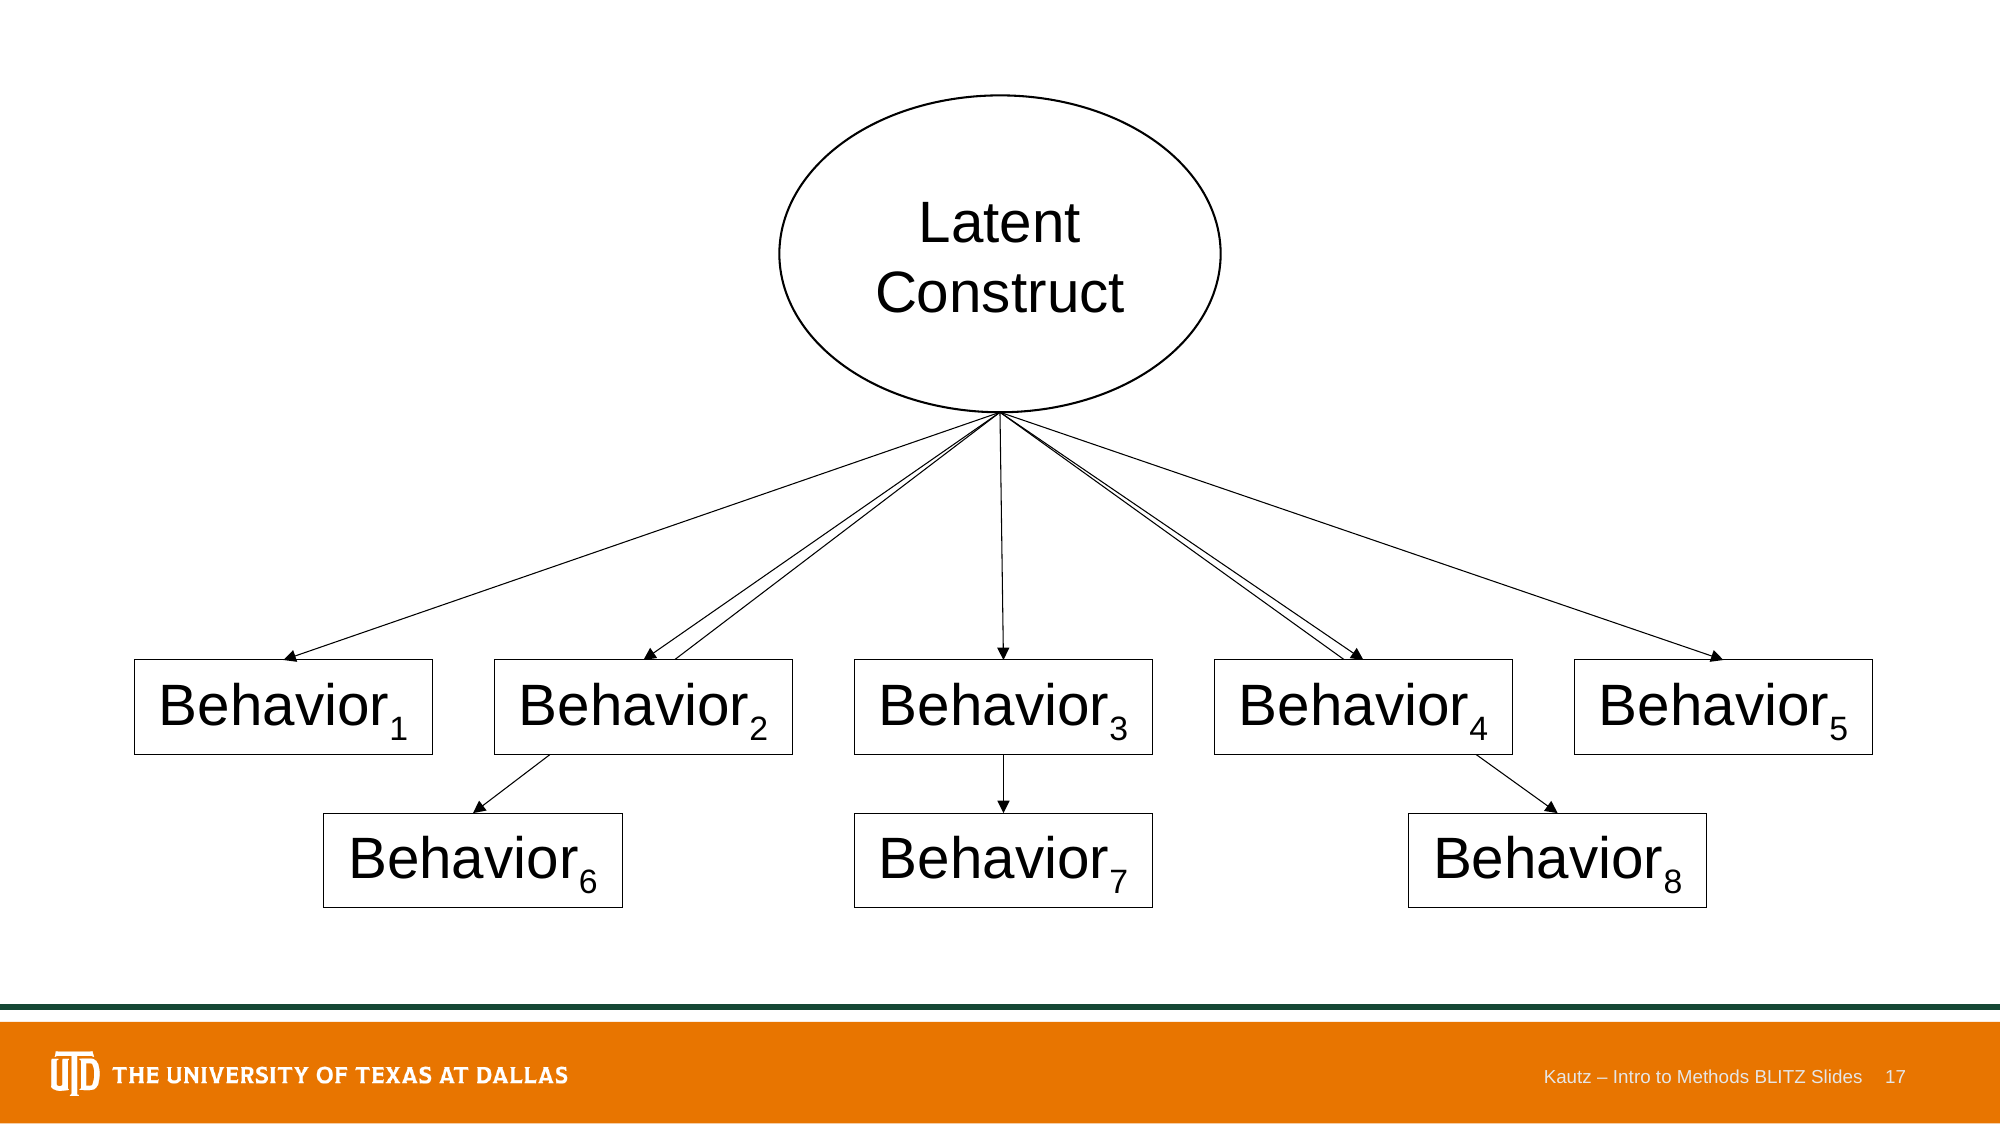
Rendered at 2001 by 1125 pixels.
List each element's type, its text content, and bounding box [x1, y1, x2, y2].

footer Kautz – Intro to Methods BLITZ Slides [662, 1059, 1863, 1092]
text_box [472, 412, 999, 818]
text_box Behavior5 [1574, 659, 1873, 755]
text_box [1558, 412, 1724, 665]
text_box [999, 412, 1558, 818]
text_box Behavior8 [1408, 813, 1707, 908]
text_box Behavior6 [323, 813, 623, 908]
slide_number 17 [1863, 1060, 1922, 1092]
picture [24, 1021, 588, 1121]
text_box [283, 412, 472, 665]
text_box Latent Construct [778, 94, 1222, 412]
text_box Behavior7 [854, 818, 1153, 908]
text_box Behavior1 [134, 659, 433, 755]
